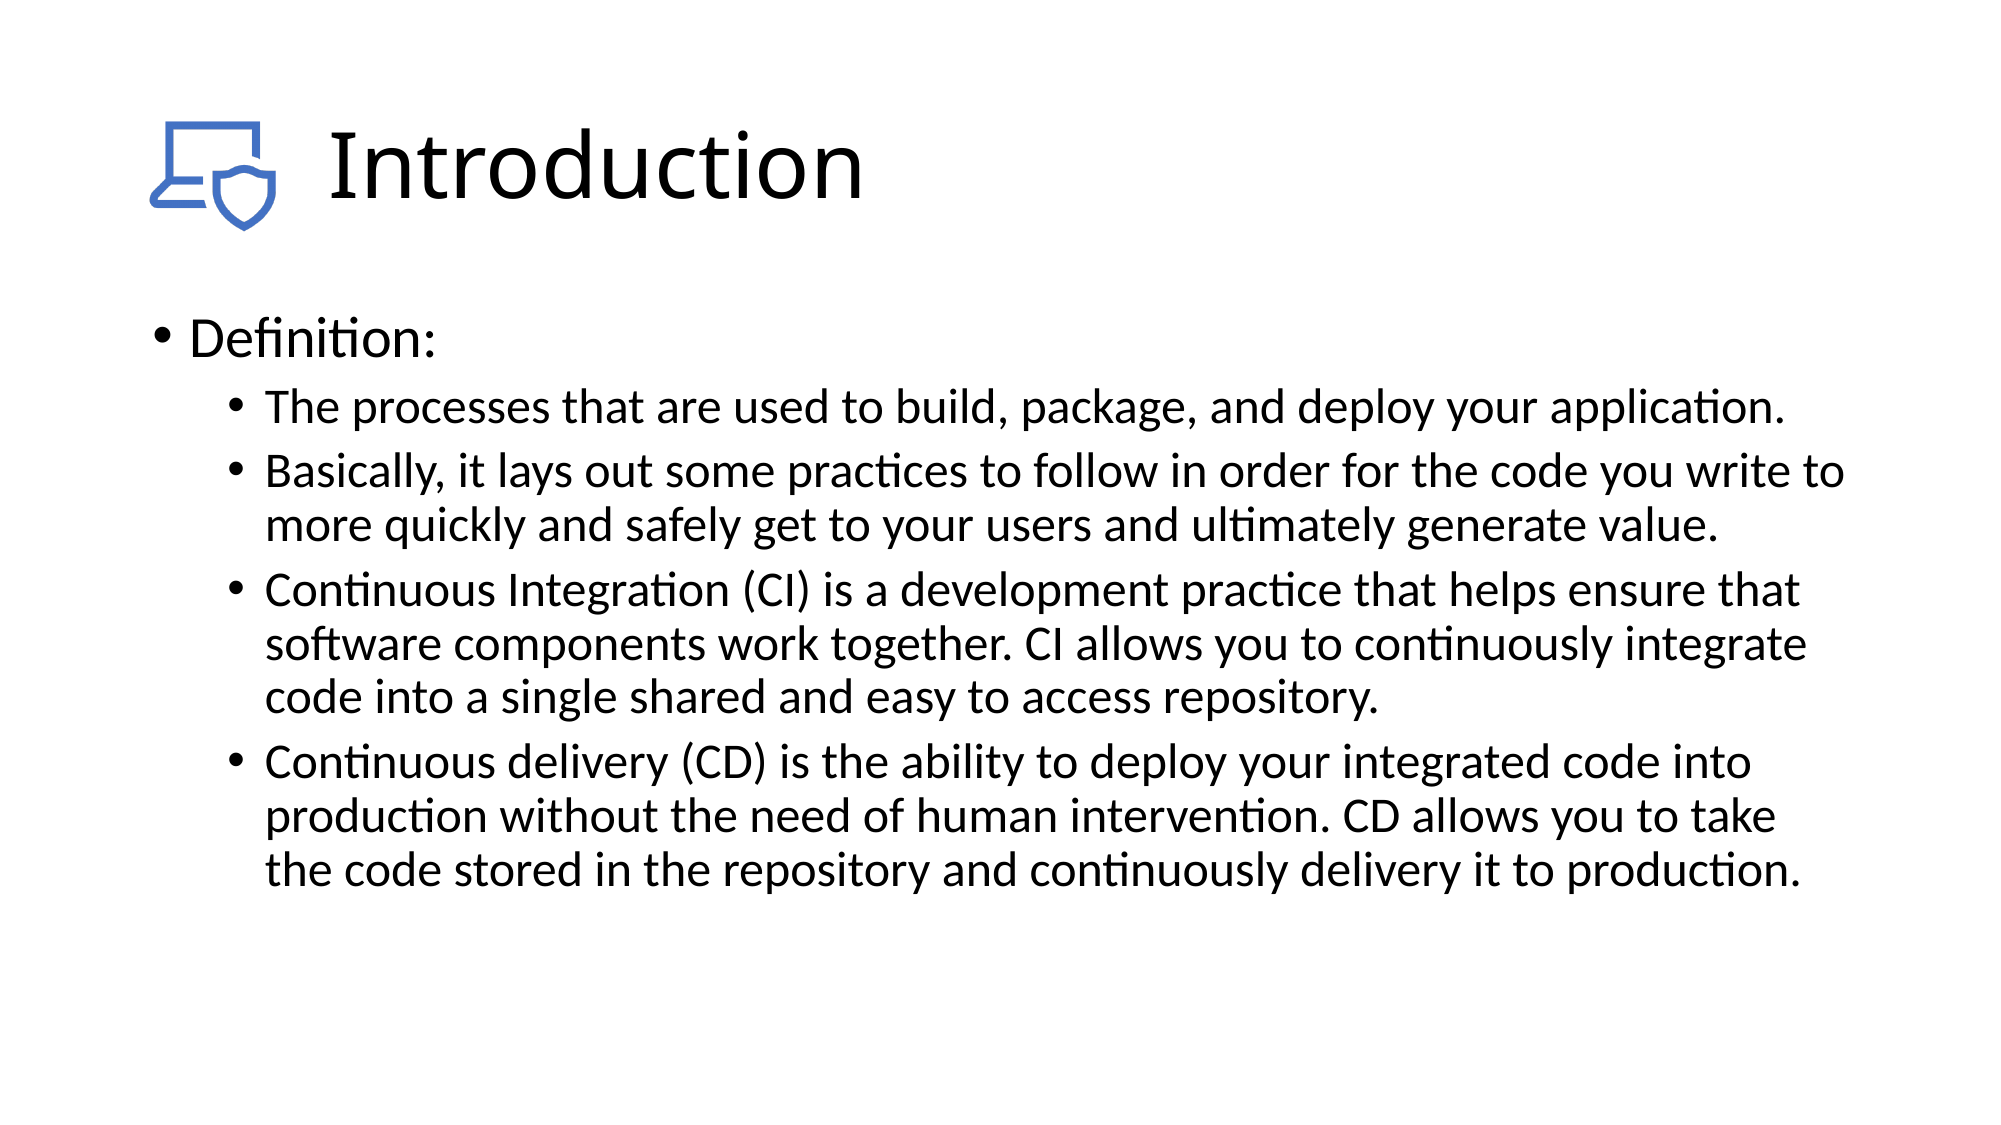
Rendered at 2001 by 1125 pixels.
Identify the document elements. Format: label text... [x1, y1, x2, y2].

picture [137, 93, 288, 244]
list Definition: The processes that are used to build, package, and deploy your application. Basically, it lays out some practices to follow in order for the code you write to more quickly and safely get to your users and ultimately generate value. Continuous Integration (CI) is a development practice that helps ensure that software components work together. CI allows you to continuously integrate code into a single shared and easy to access repository. Continuous delivery (CD) is the ability to deploy your integrated code into production without the need of human intervention. CD allows you to take the code stored in the repository and continuously delivery it to production. [137, 299, 1863, 1014]
title Introduction [313, 59, 1863, 278]
